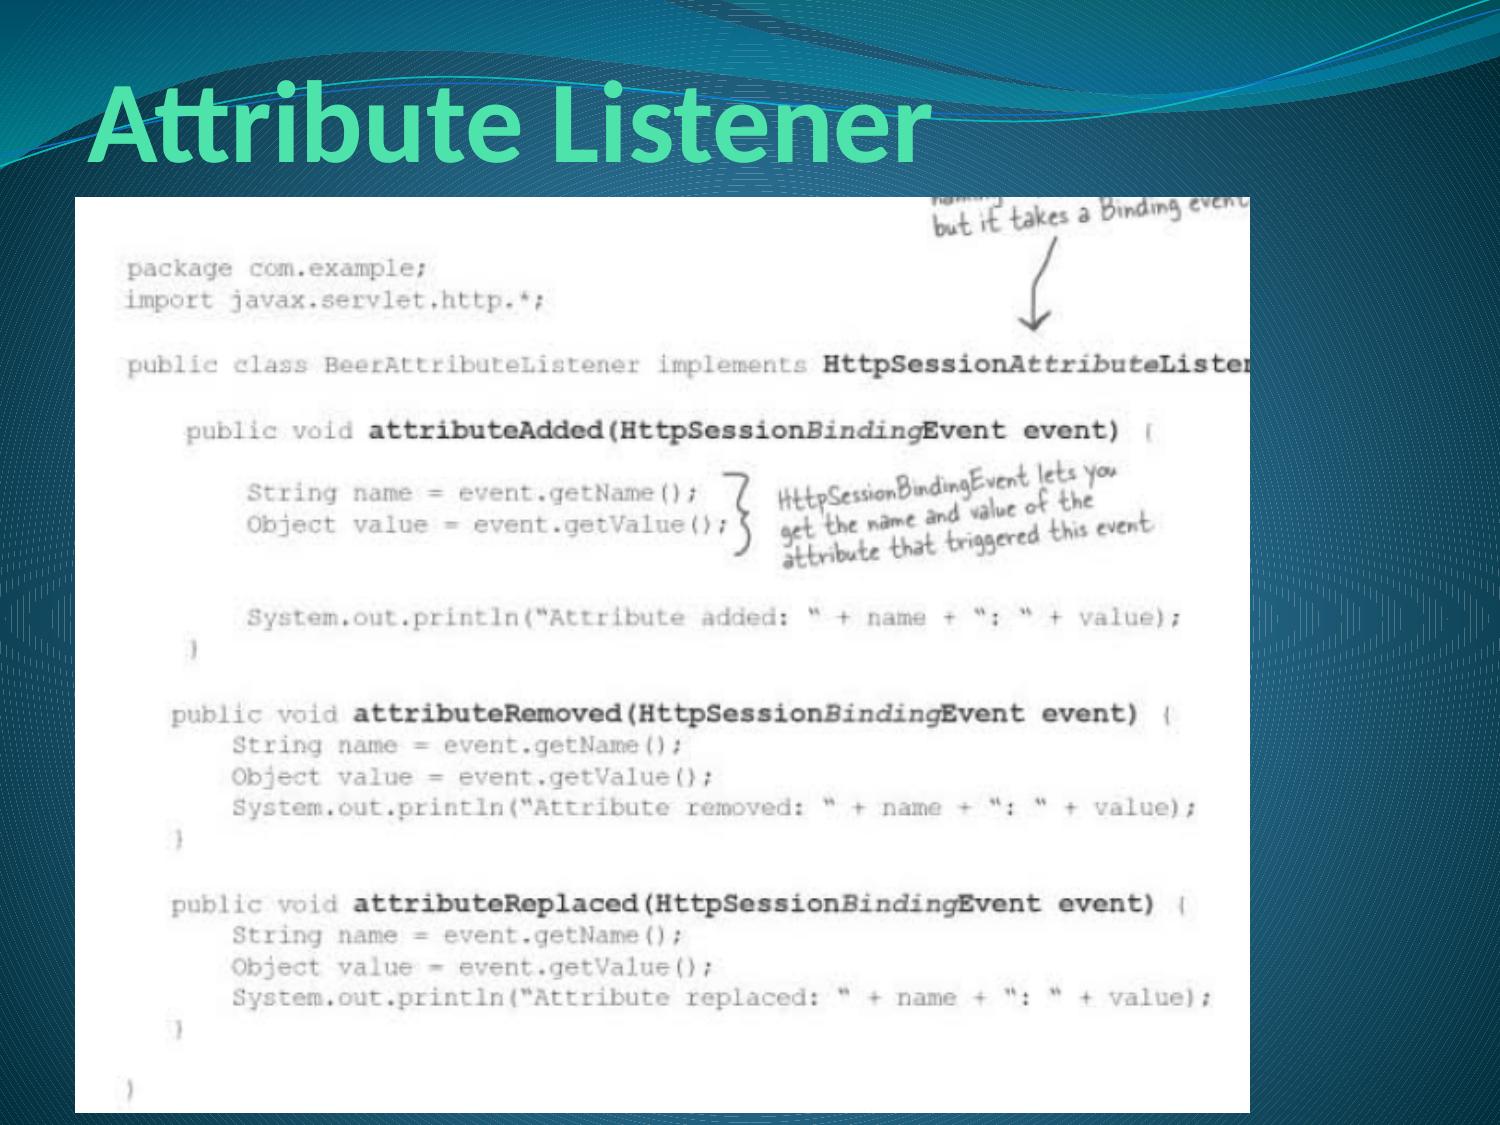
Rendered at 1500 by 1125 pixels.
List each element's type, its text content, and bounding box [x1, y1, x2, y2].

title Attribute Listener [86, 0, 1362, 186]
picture [74, 197, 1251, 1113]
